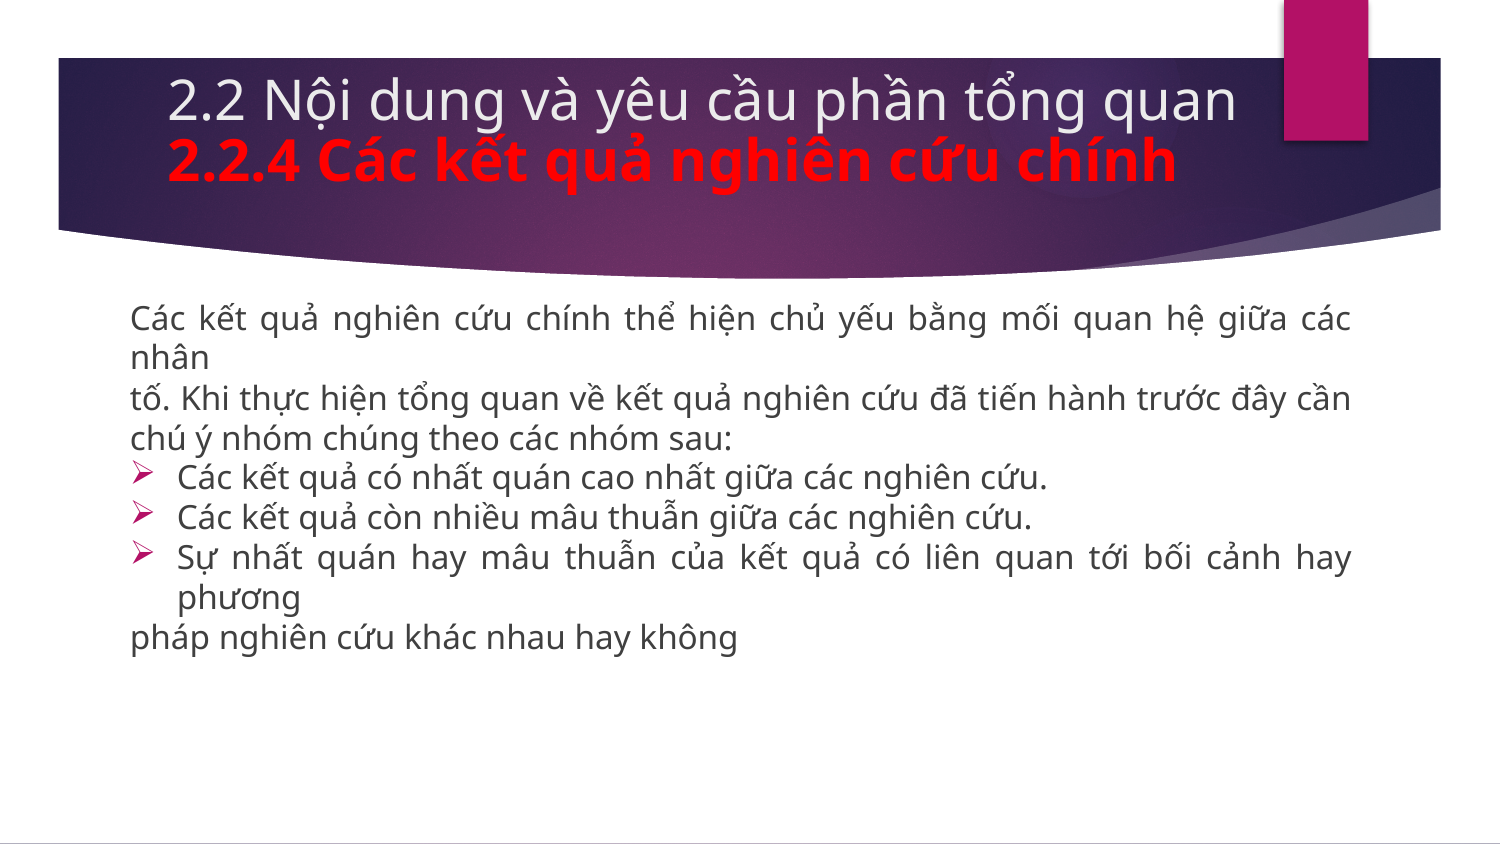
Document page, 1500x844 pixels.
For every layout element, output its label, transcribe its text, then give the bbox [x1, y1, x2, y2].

list Các kết quả nghiên cứu chính thể hiện chủ yếu bằng mối quan hệ giữa các nhân tố. Khi thực hiện tổng quan về kết quả nghiên cứu đã tiến hành trước đây cần chú ý nhóm chúng theo các nhóm sau: Các kết quả có nhất quán cao nhất giữa các nghiên cứu. Các kết quả còn nhiều mâu thuẫn giữa các nghiên cứu. Sự nhất quán hay mâu thuẫn của kết quả có liên quan tới bối cảnh hay phương pháp nghiên cứu khác nhau hay không [115, 281, 1369, 781]
text_box 2.2.4 Các kết quả nghiên cứu chính [152, 108, 1371, 203]
title 2.2 Nội dung và yêu cầu phần tổng quan [153, 48, 1476, 143]
